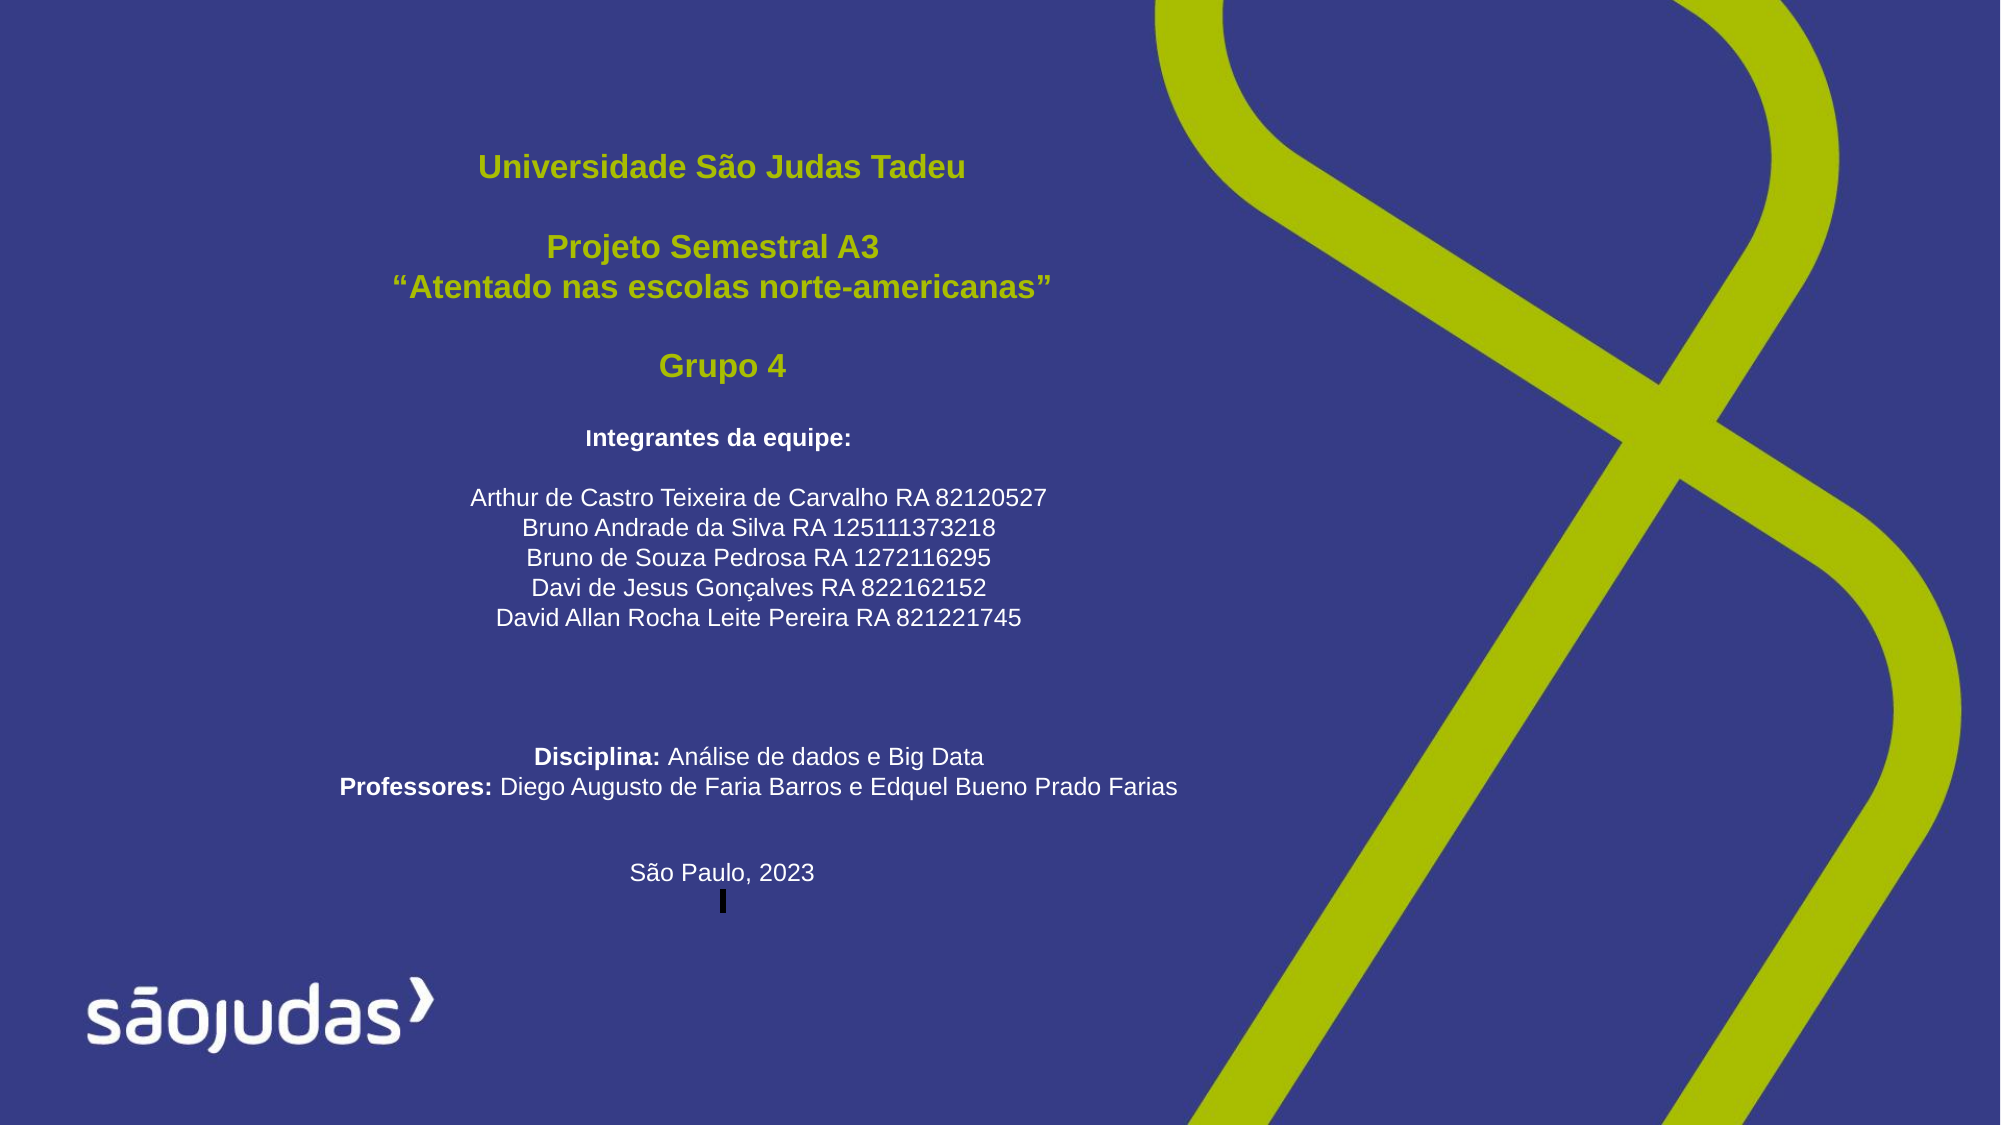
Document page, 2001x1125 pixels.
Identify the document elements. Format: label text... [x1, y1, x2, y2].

picture [0, 0, 2001, 1125]
text_box Universidade São Judas Tadeu Projeto Semestral A3 “Atentado nas escolas norte-americanas” Grupo 4 Integrantes da equipe: Arthur de Castro Teixeira de Carvalho RA 82120527 Bruno Andrade da Silva RA 125111373218 Bruno de Souza Pedrosa RA 1272116295 Davi de Jesus Gonçalves RA 822162152 David Allan Rocha Leite Pereira RA 821221745 Disciplina: Análise de dados e Big Data Professores: Diego Augusto de Faria Barros e Edquel Bueno Prado Farias São Paulo, 2023 [66, 96, 1379, 922]
